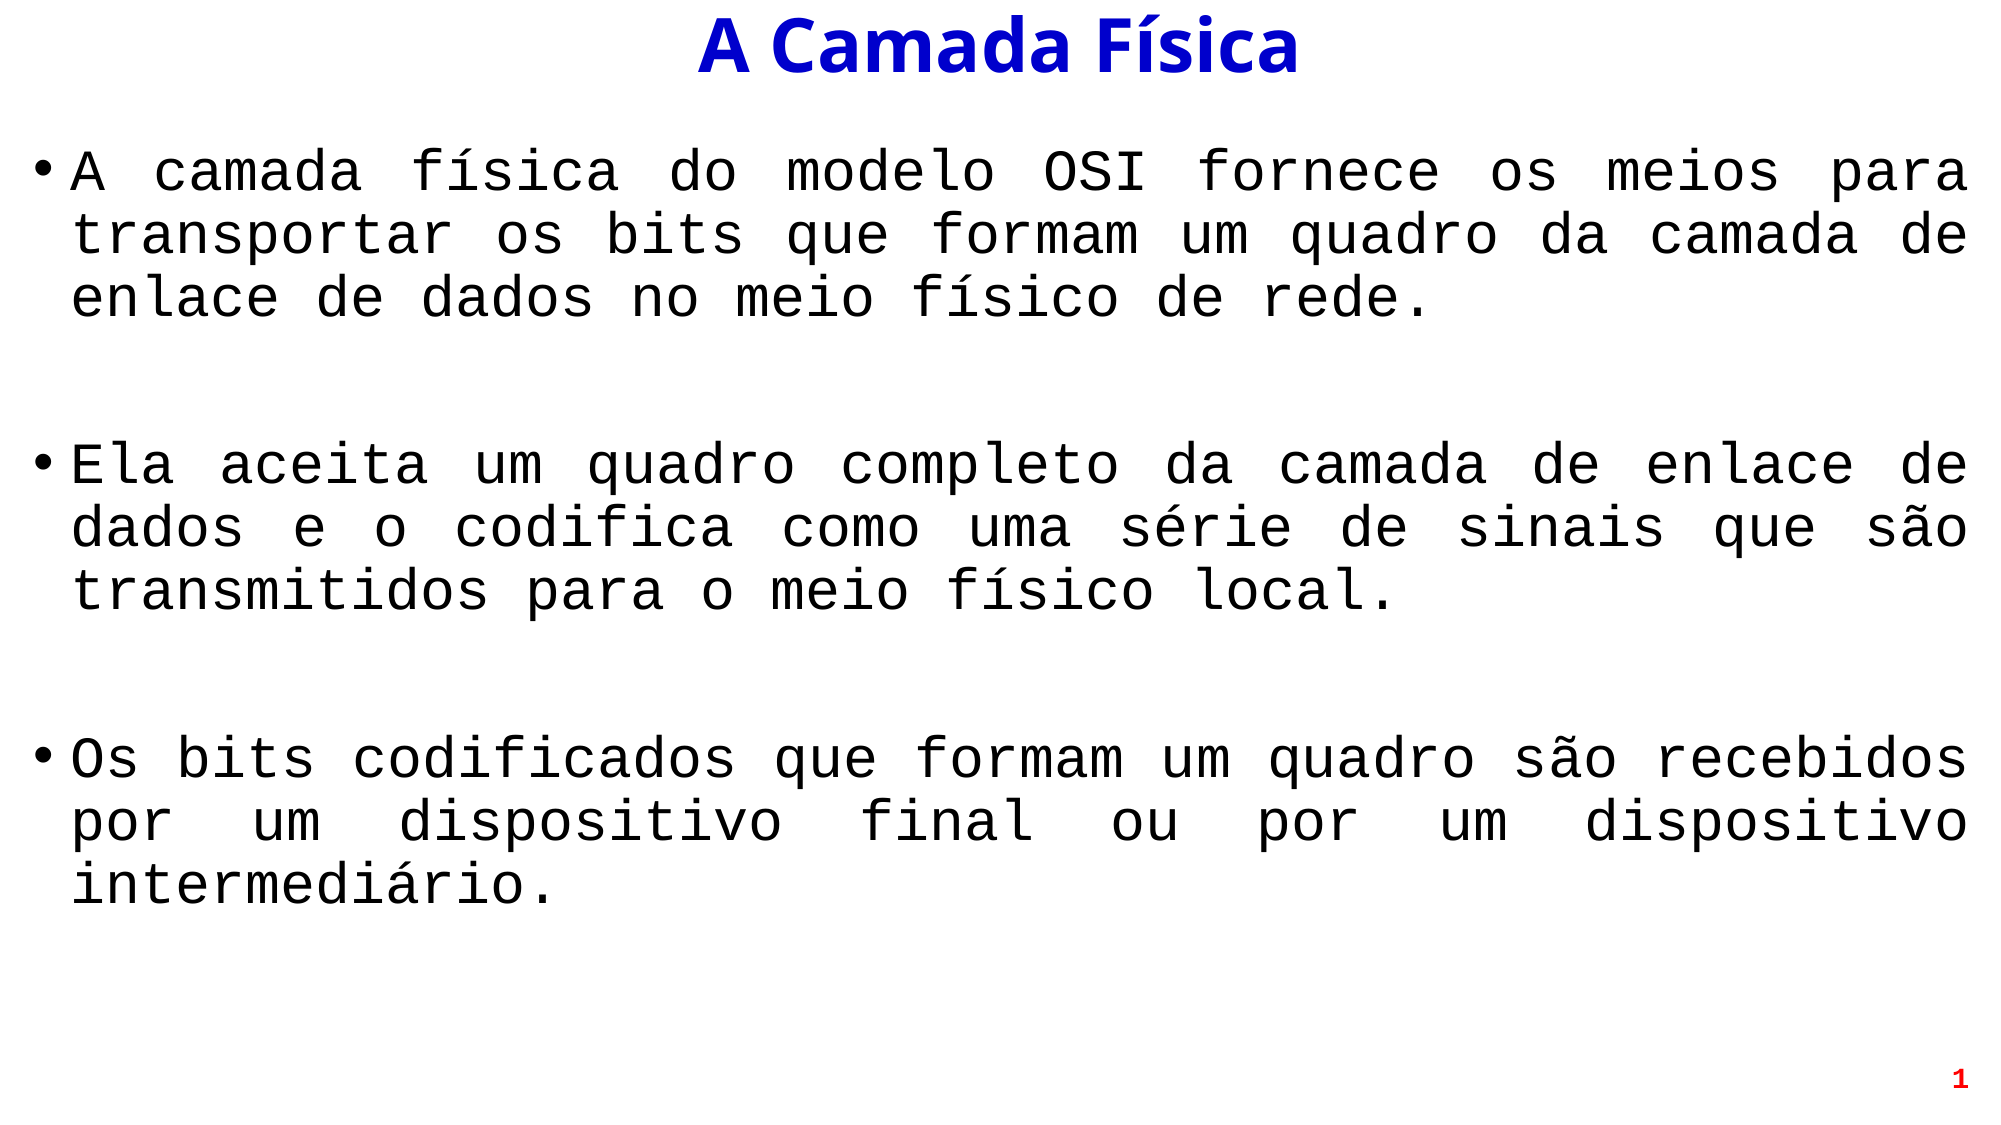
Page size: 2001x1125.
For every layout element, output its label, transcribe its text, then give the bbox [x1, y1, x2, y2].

title A Camada Física [137, 0, 1863, 82]
list A camada física do modelo OSI fornece os meios para transportar os bits que formam um quadro da camada de enlace de dados no meio físico de rede. Ela aceita um quadro completo da camada de enlace de dados e o codifica como uma série de sinais que são transmitidos para o meio físico local. Os bits codificados que formam um quadro são recebidos por um dispositivo final ou por um dispositivo intermediário. [18, 132, 1985, 1026]
slide_number 1 [1935, 1045, 1985, 1109]
